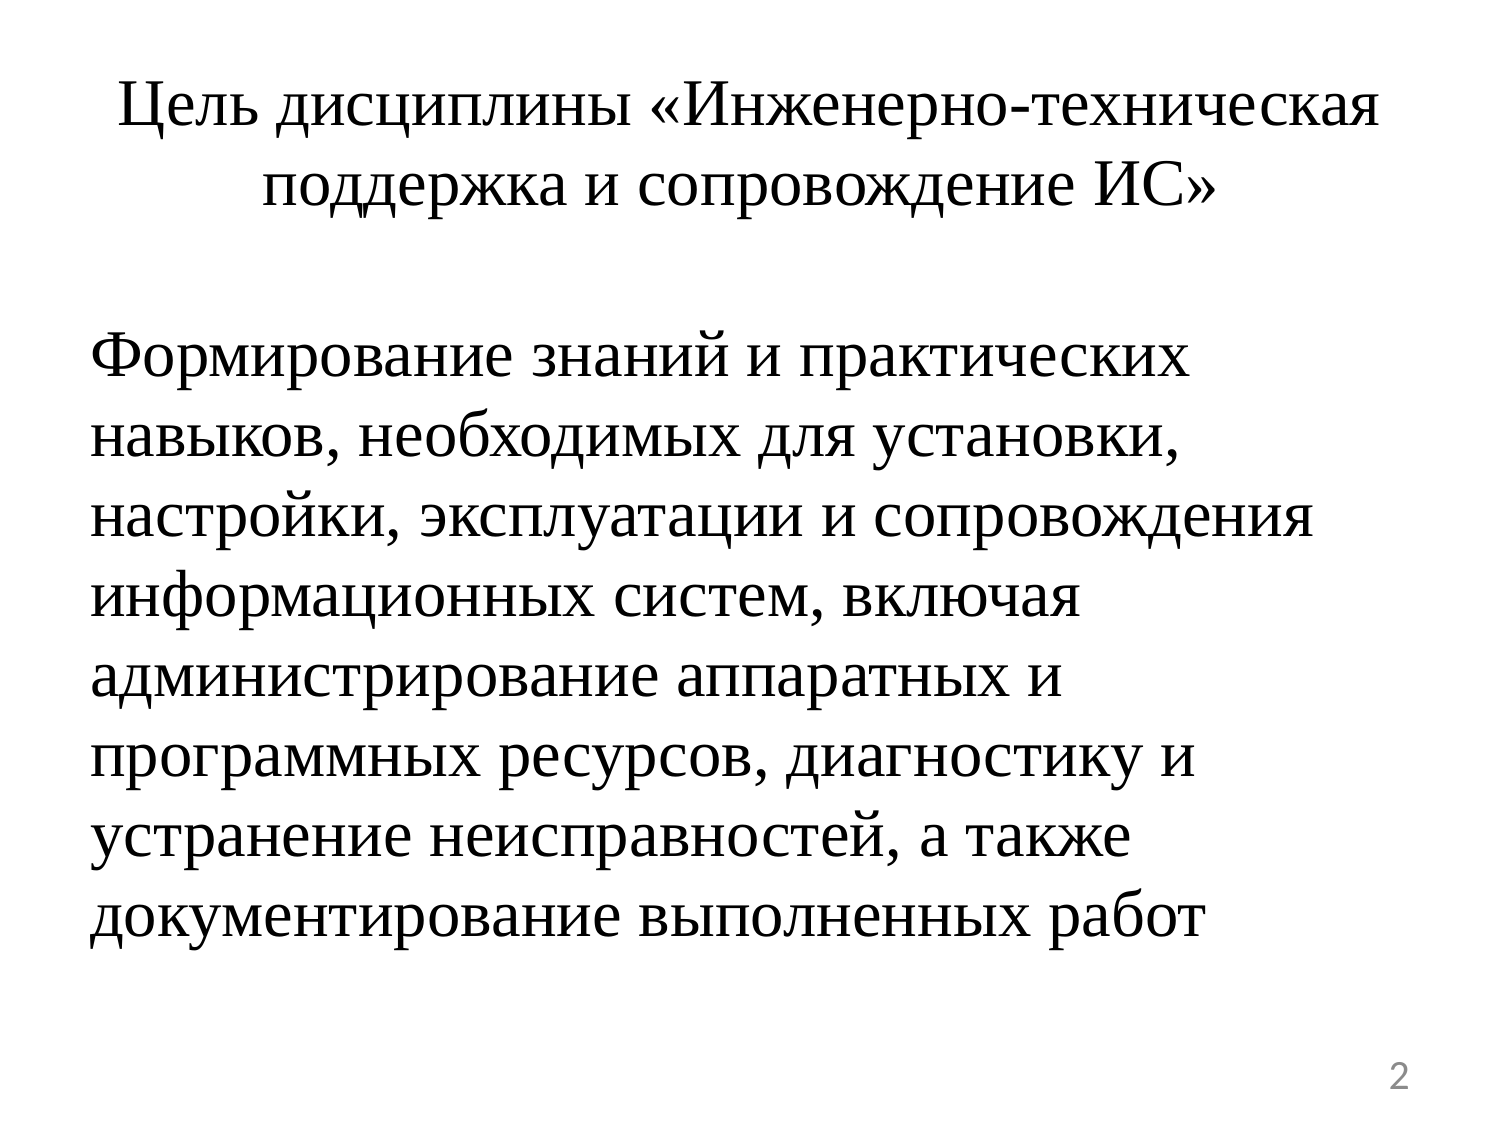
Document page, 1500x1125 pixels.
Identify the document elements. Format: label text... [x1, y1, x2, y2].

slide_number 2 [1074, 1042, 1425, 1103]
list Формирование знаний и практических навыков, необходимых для установки, настройки, эксплуатации и сопровождения информационных систем, включая администрирование аппаратных и программных ресурсов, диагностику и устранение неисправностей, а также документирование выполненных работ [75, 301, 1425, 1045]
title Цель дисциплины «Инженерно-техническая поддержка и сопровождение ИС» [75, 45, 1425, 233]
